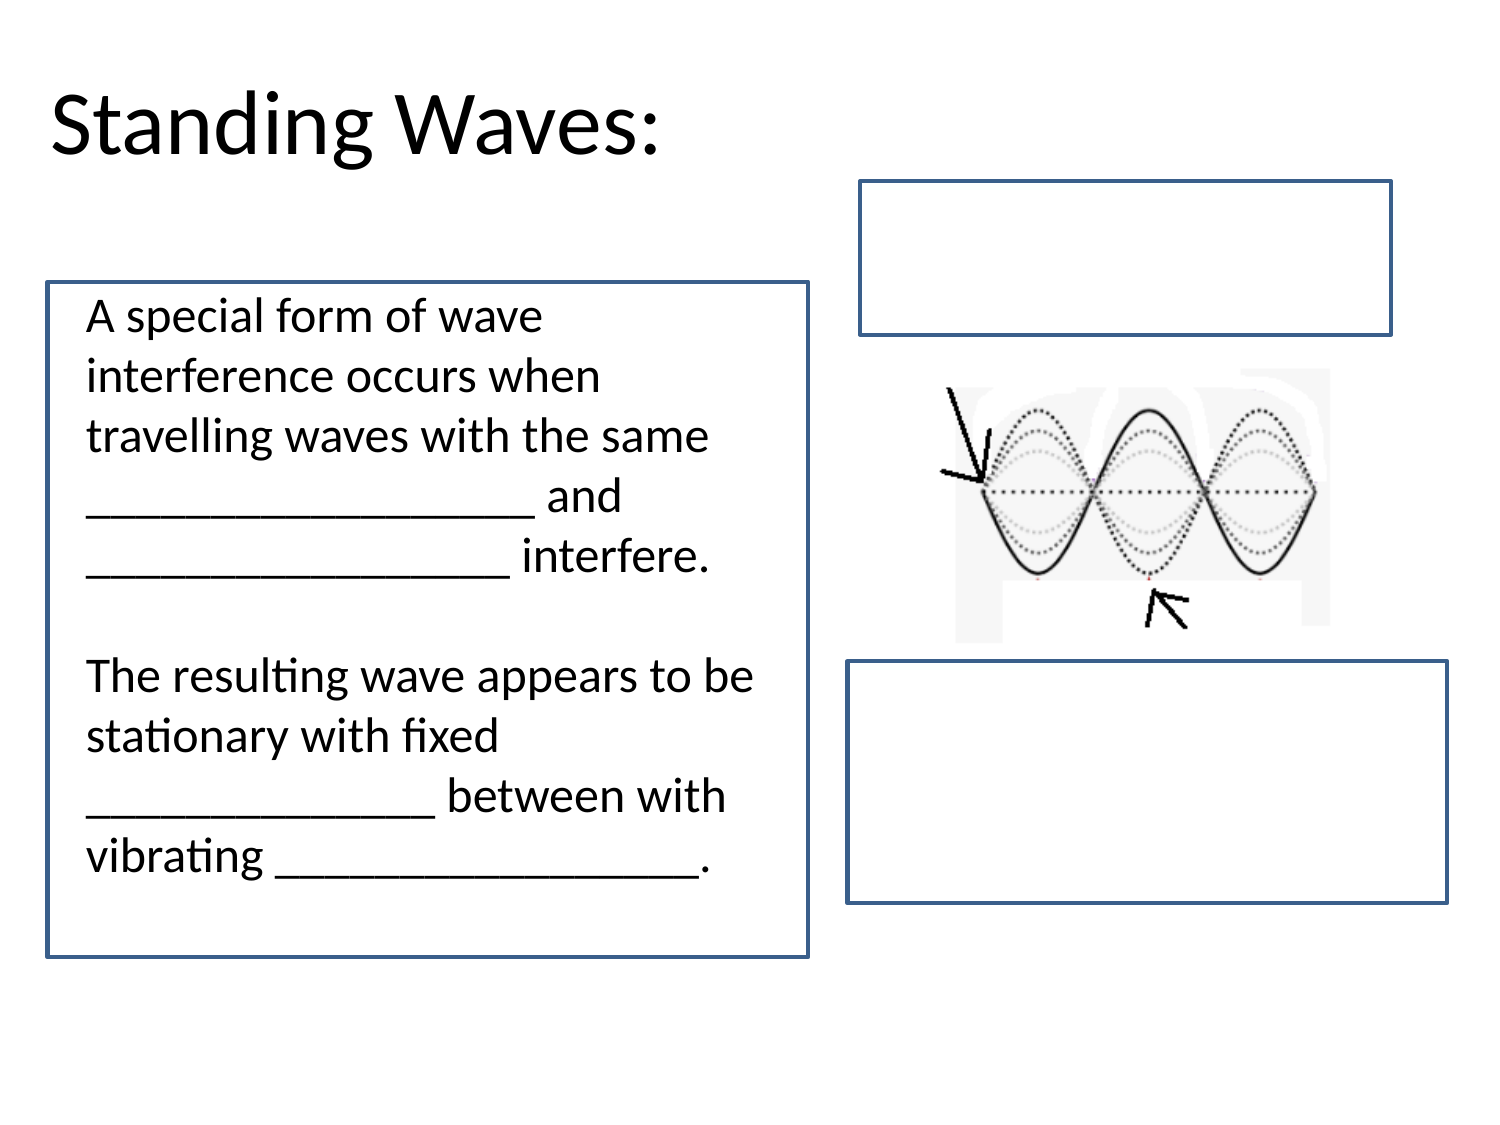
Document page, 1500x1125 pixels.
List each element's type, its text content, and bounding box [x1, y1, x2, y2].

title Standing Waves: [34, 46, 1385, 189]
text_box [45, 280, 810, 959]
picture [912, 347, 1360, 659]
text_box A special form of wave interference occurs when travelling waves with the same __________________ and _________________ interfere. The resulting wave appears to be stationary with fixed ______________ between with vibrating _________________. [71, 274, 782, 950]
text_box [845, 659, 1449, 905]
text_box [858, 179, 1393, 337]
